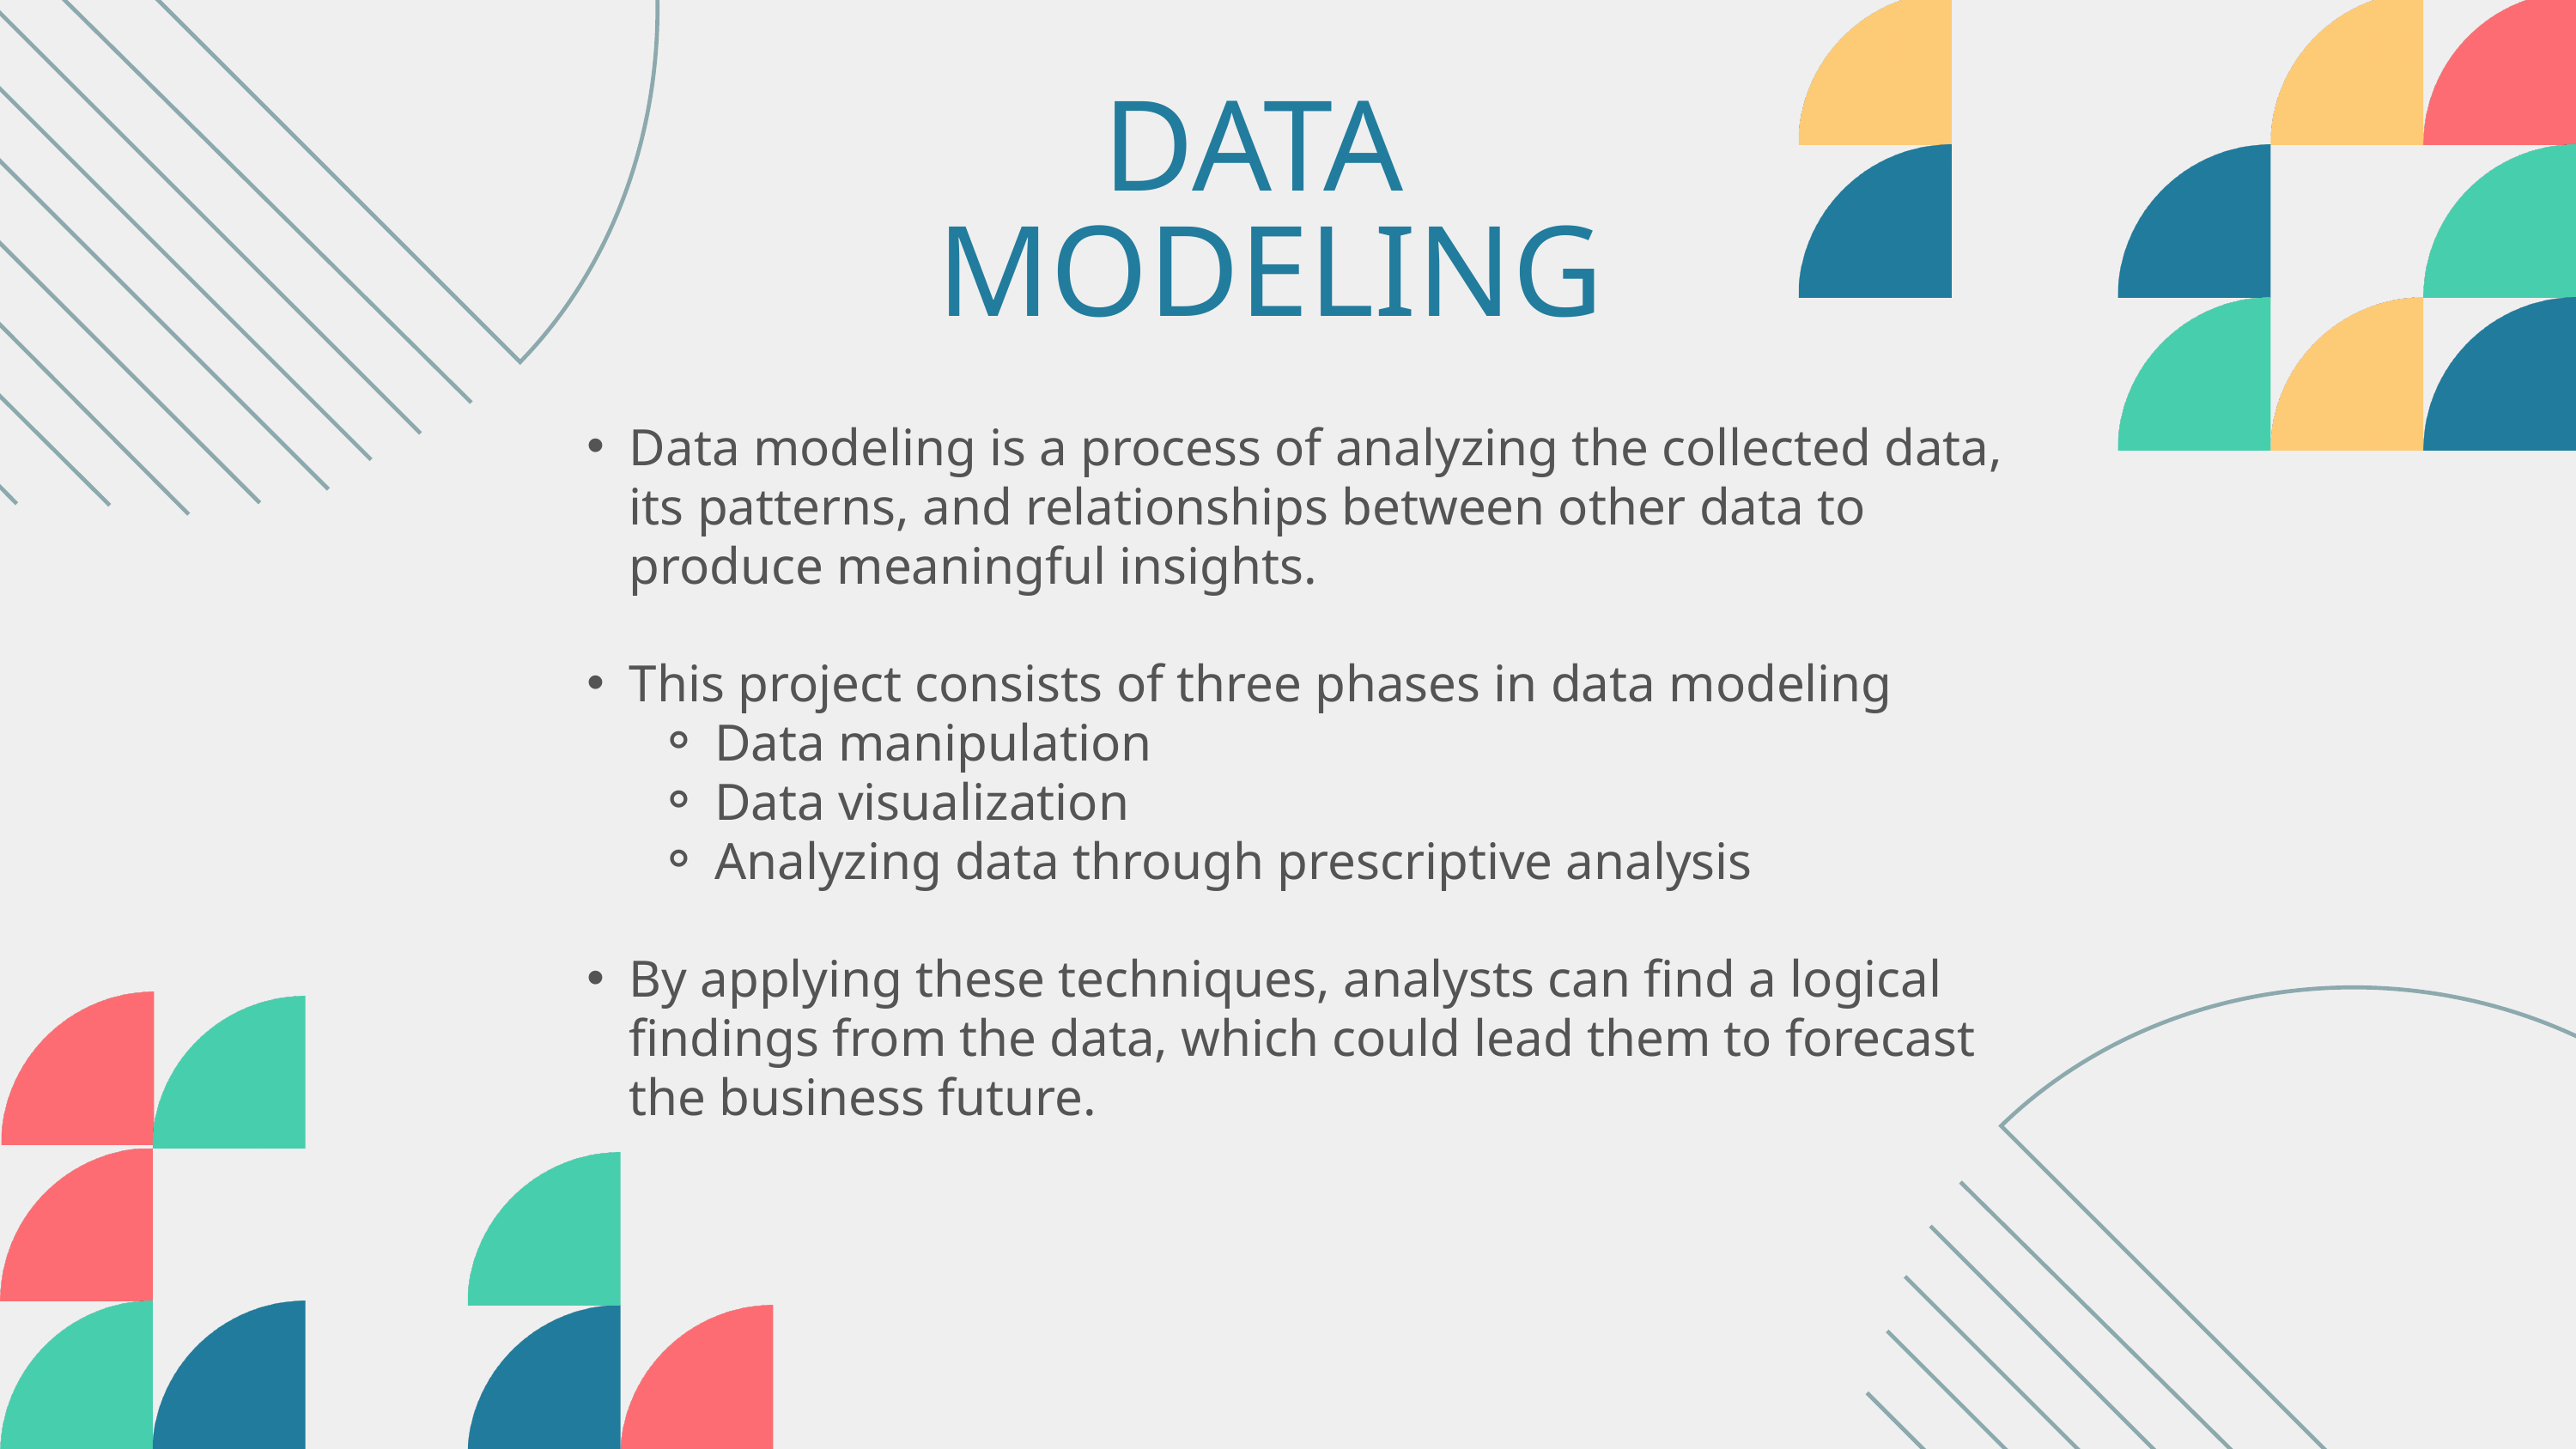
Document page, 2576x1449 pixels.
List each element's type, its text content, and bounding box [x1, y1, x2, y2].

text_box [2117, 297, 2271, 451]
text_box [2025, 1066, 2576, 1449]
text_box [152, 1300, 306, 1449]
text_box [2271, 297, 2424, 451]
text_box [2270, 0, 2424, 145]
text_box [2423, 144, 2576, 297]
text_box [0, 1149, 153, 1300]
text_box [1798, 0, 1952, 144]
text_box [0, 1300, 152, 1449]
text_box [2424, 0, 2576, 144]
text_box [1, 991, 155, 1145]
text_box [2424, 297, 2576, 451]
text_box [1798, 144, 1952, 298]
text_box DATA MODELING [754, 91, 1785, 342]
text_box [2117, 144, 2271, 297]
text_box Data modeling is a process of analyzing the collected data, its patterns, and relationships between other data to produce meaningful insights. This project consists of three phases in data modeling Data manipulation Data visualization Analyzing data through prescriptive analysis By applying these techniques, analysts can find a logical findings from the data, which could lead them to forecast the business future. [544, 416, 2055, 1126]
text_box [620, 1305, 774, 1449]
text_box [467, 1306, 620, 1449]
text_box [467, 1152, 621, 1306]
text_box [152, 996, 306, 1149]
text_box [0, 0, 851, 67]
